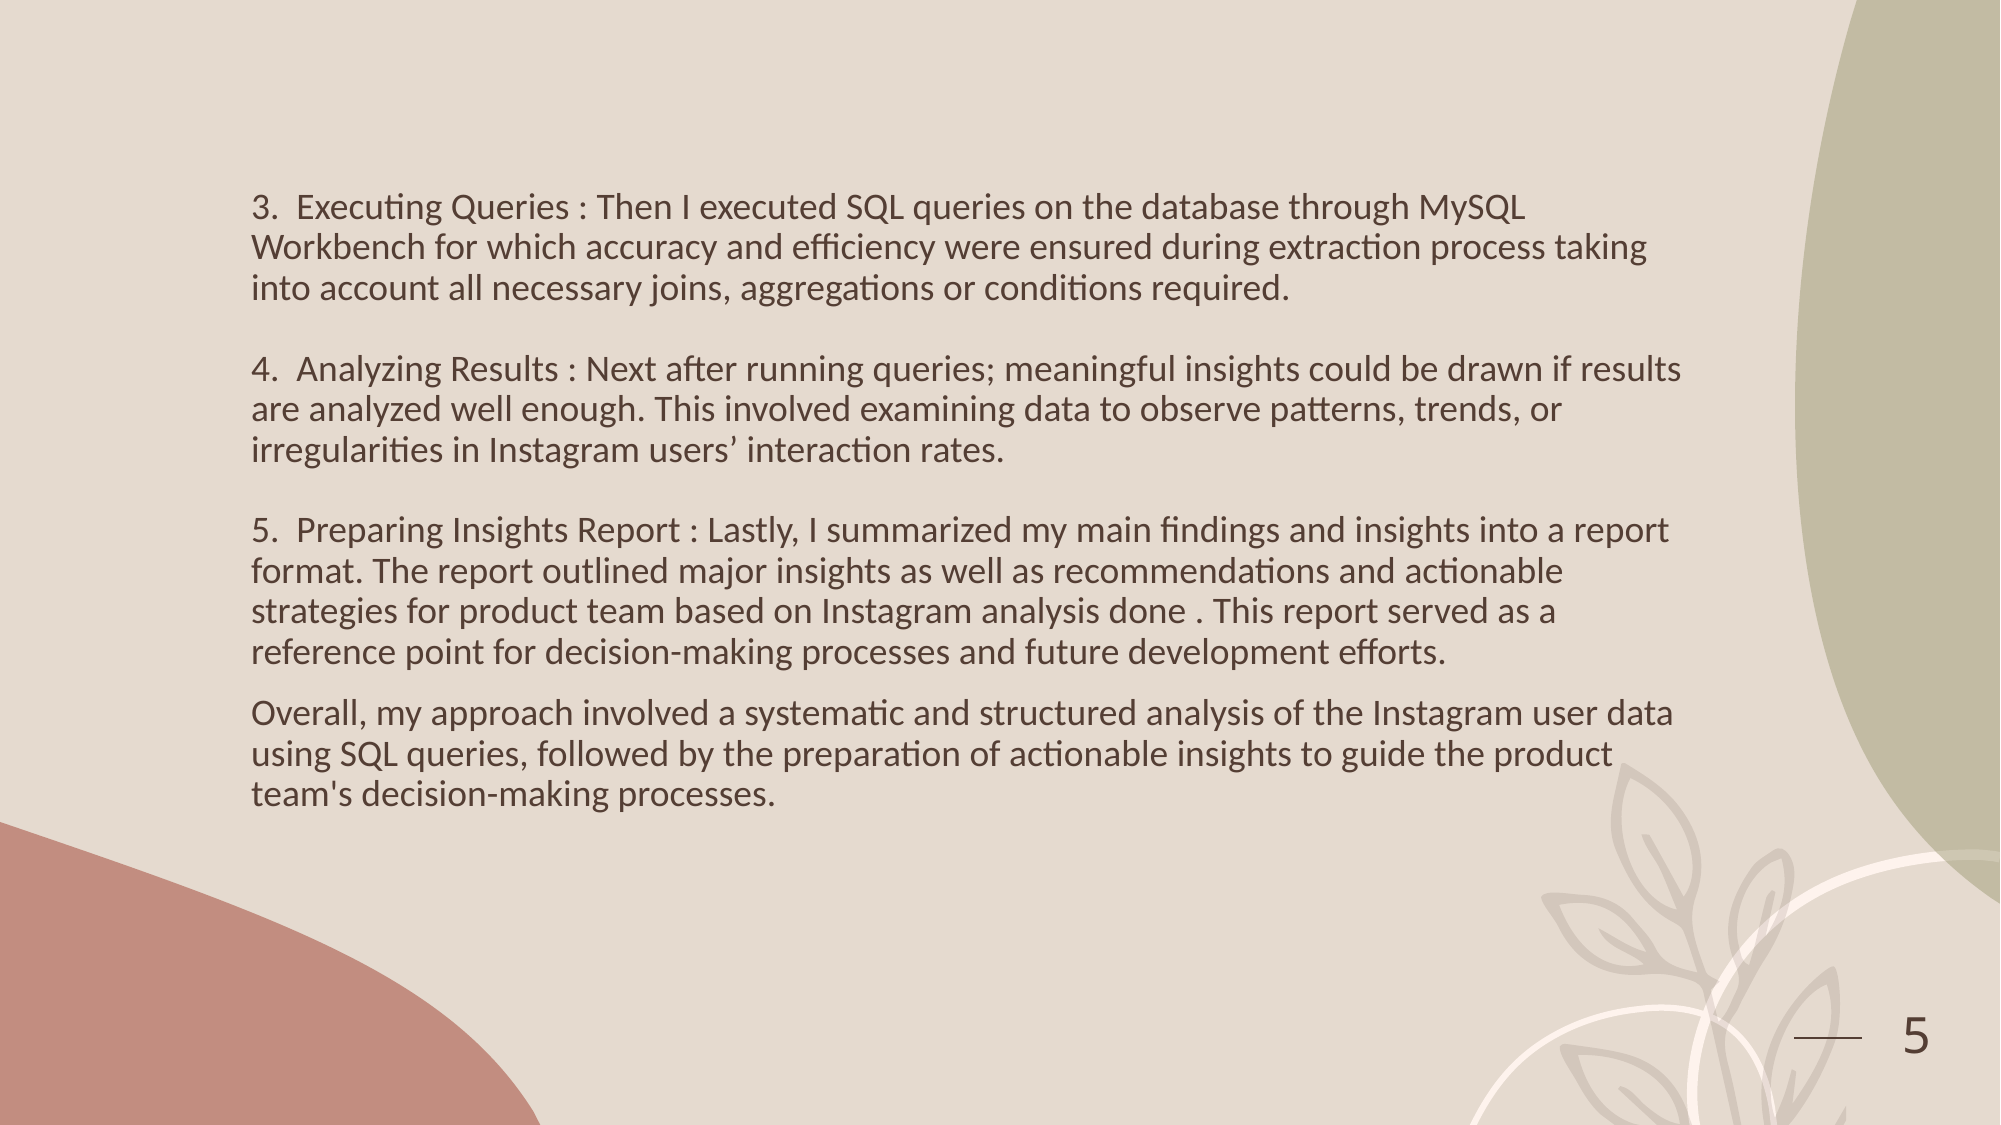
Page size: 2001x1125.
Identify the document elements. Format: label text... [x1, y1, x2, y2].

slide_number 5 [1862, 964, 1971, 1112]
list 3. Executing Queries : Then I executed SQL queries on the database through MySQL Workbench for which accuracy and efficiency were ensured during extraction process taking into account all necessary joins, aggregations or conditions required. 4. Analyzing Results : Next after running queries; meaningful insights could be drawn if results are analyzed well enough. This involved examining data to observe patterns, trends, or irregularities in Instagram users’ interaction rates. 5. Preparing Insights Report : Lastly, I summarized my main findings and insights into a report format. The report outlined major insights as well as recommendations and actionable strategies for product team based on Instagram analysis done . This report served as a reference point for decision-making processes and future development efforts. Overall, my approach involved a systematic and structured analysis of the Instagram user data using SQL queries, followed by the preparation of actionable insights to guide the product team's decision-making processes. [235, 179, 1721, 909]
